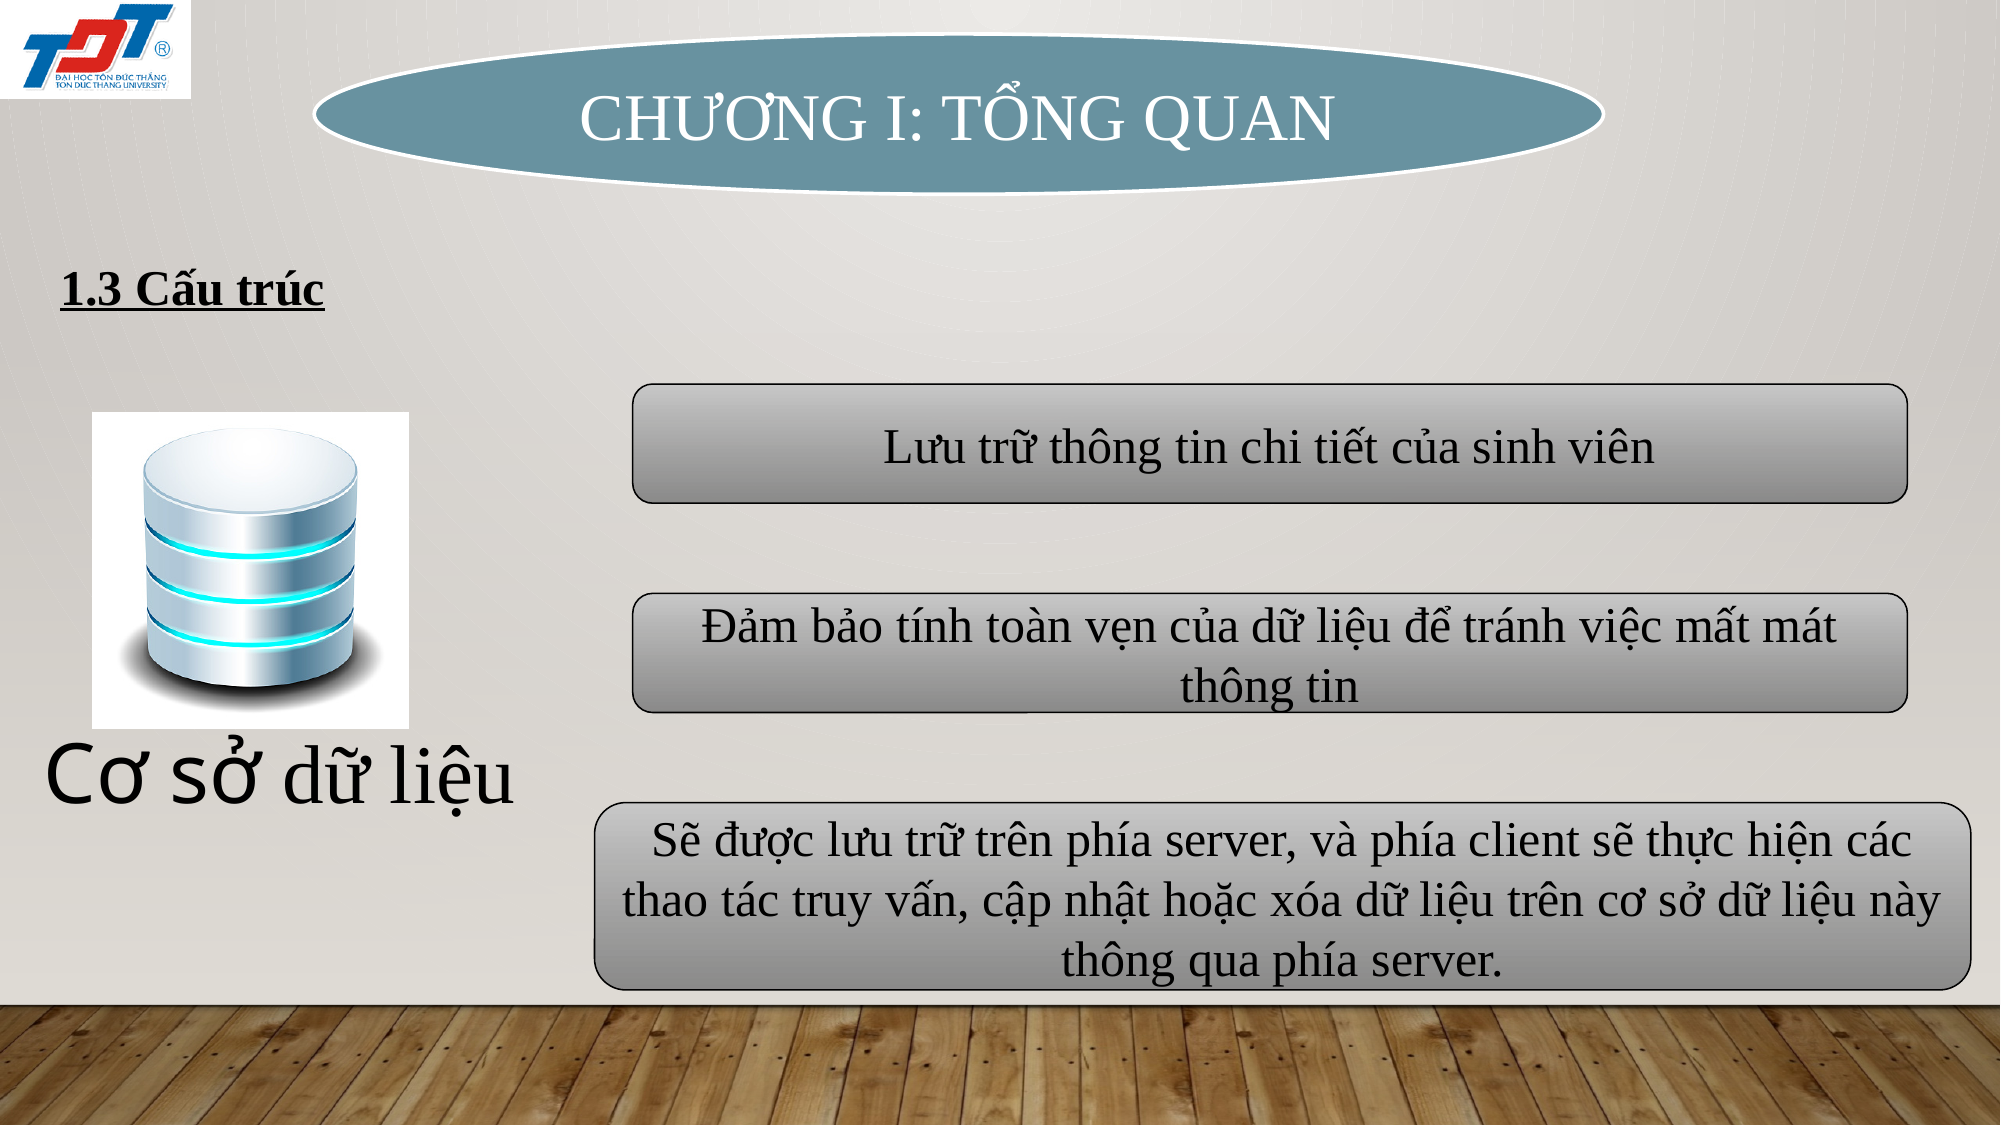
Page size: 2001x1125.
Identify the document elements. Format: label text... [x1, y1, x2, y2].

picture [0, 0, 191, 99]
text_box Lưu trữ thông tin chi tiết của sinh viên [631, 383, 1909, 504]
text_box Cơ sở dữ liệu [29, 712, 535, 828]
picture [92, 412, 409, 729]
text_box Sẽ được lưu trữ trên phía server, và phía client sẽ thực hiện các thao tác truy vấn, cập nhật hoặc xóa dữ liệu trên cơ sở dữ liệu này thông qua phía server. [593, 801, 1972, 991]
text_box CHƯƠNG I: TỔNG QUAN [312, 32, 1606, 197]
text_box Đảm bảo tính toàn vẹn của dữ liệu để tránh việc mất mát thông tin [631, 592, 1909, 714]
text_box 1.3 Cấu trúc [45, 243, 386, 323]
picture [0, 1005, 2000, 1125]
